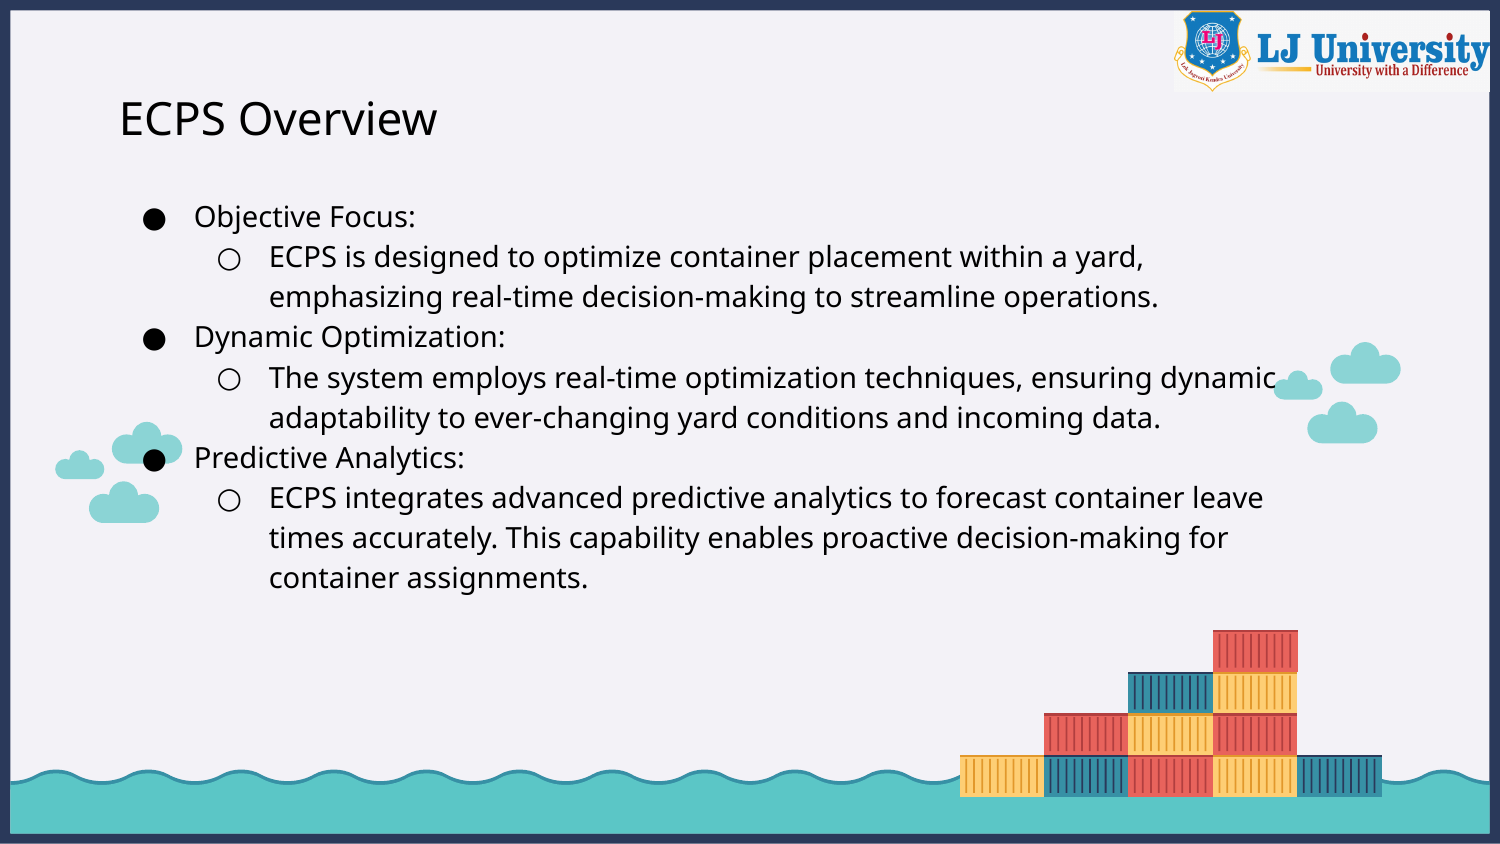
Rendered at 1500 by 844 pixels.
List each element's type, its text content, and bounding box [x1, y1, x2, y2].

text_box ECPS Overview [103, 74, 931, 160]
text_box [54, 421, 183, 524]
text_box Objective Focus: ECPS is designed to optimize container placement within a yard, emphasizing real-time decision-making to streamline operations. Dynamic Optimization: The system employs real-time optimization techniques, ensuring dynamic adaptability to ever-changing yard conditions and incoming data. Predictive Analytics: ECPS integrates advanced predictive analytics to forecast container leave times accurately. This capability enables proactive decision-making for container assignments. [103, 178, 1338, 673]
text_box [959, 629, 1383, 797]
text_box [1273, 341, 1401, 444]
picture [1174, 11, 1490, 92]
